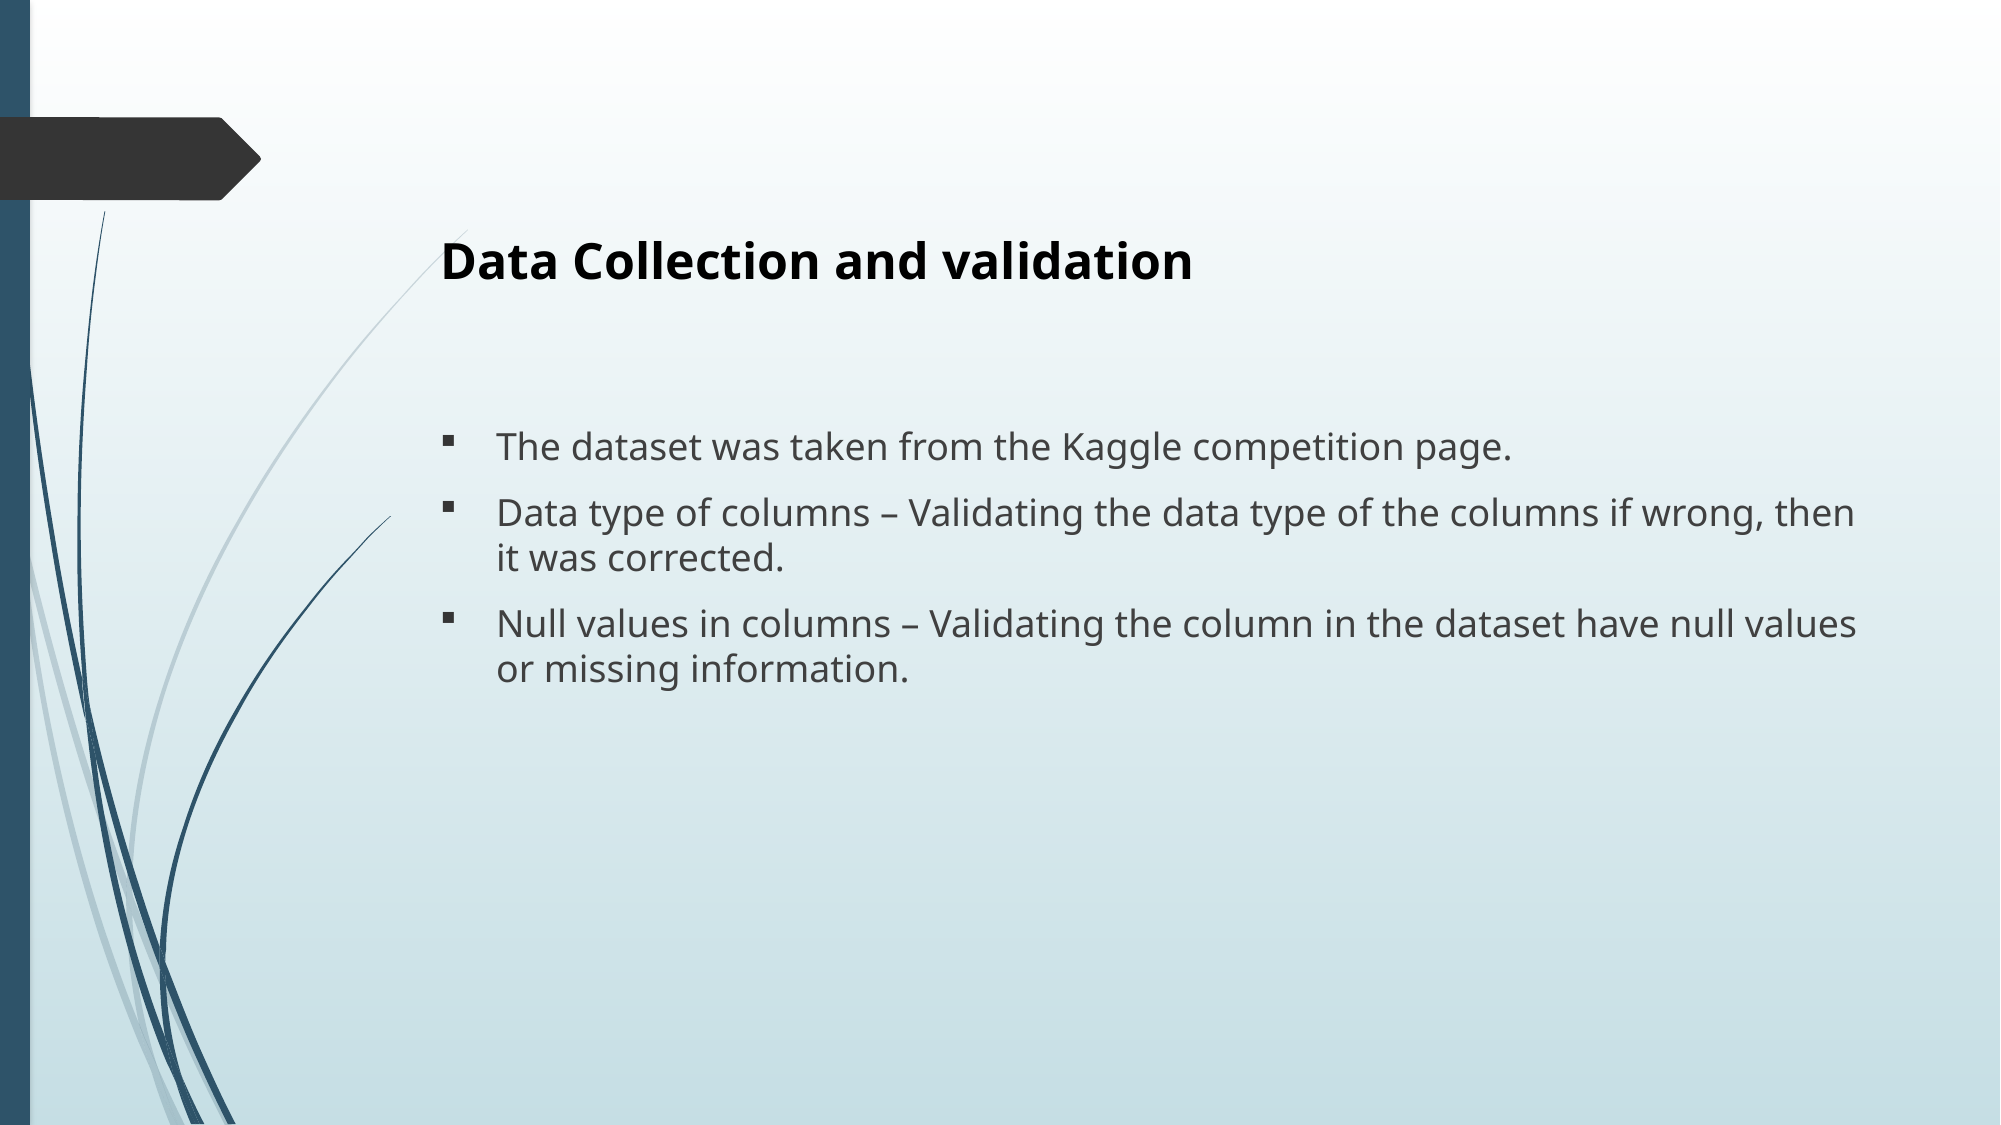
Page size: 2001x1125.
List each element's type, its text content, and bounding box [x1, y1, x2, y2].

list The dataset was taken from the Kaggle competition page. Data type of columns – Validating the data type of the columns if wrong, then it was corrected. Null values in columns – Validating the column in the dataset have null values or missing information. [424, 350, 1888, 970]
title Data Collection and validation [425, 102, 1888, 313]
